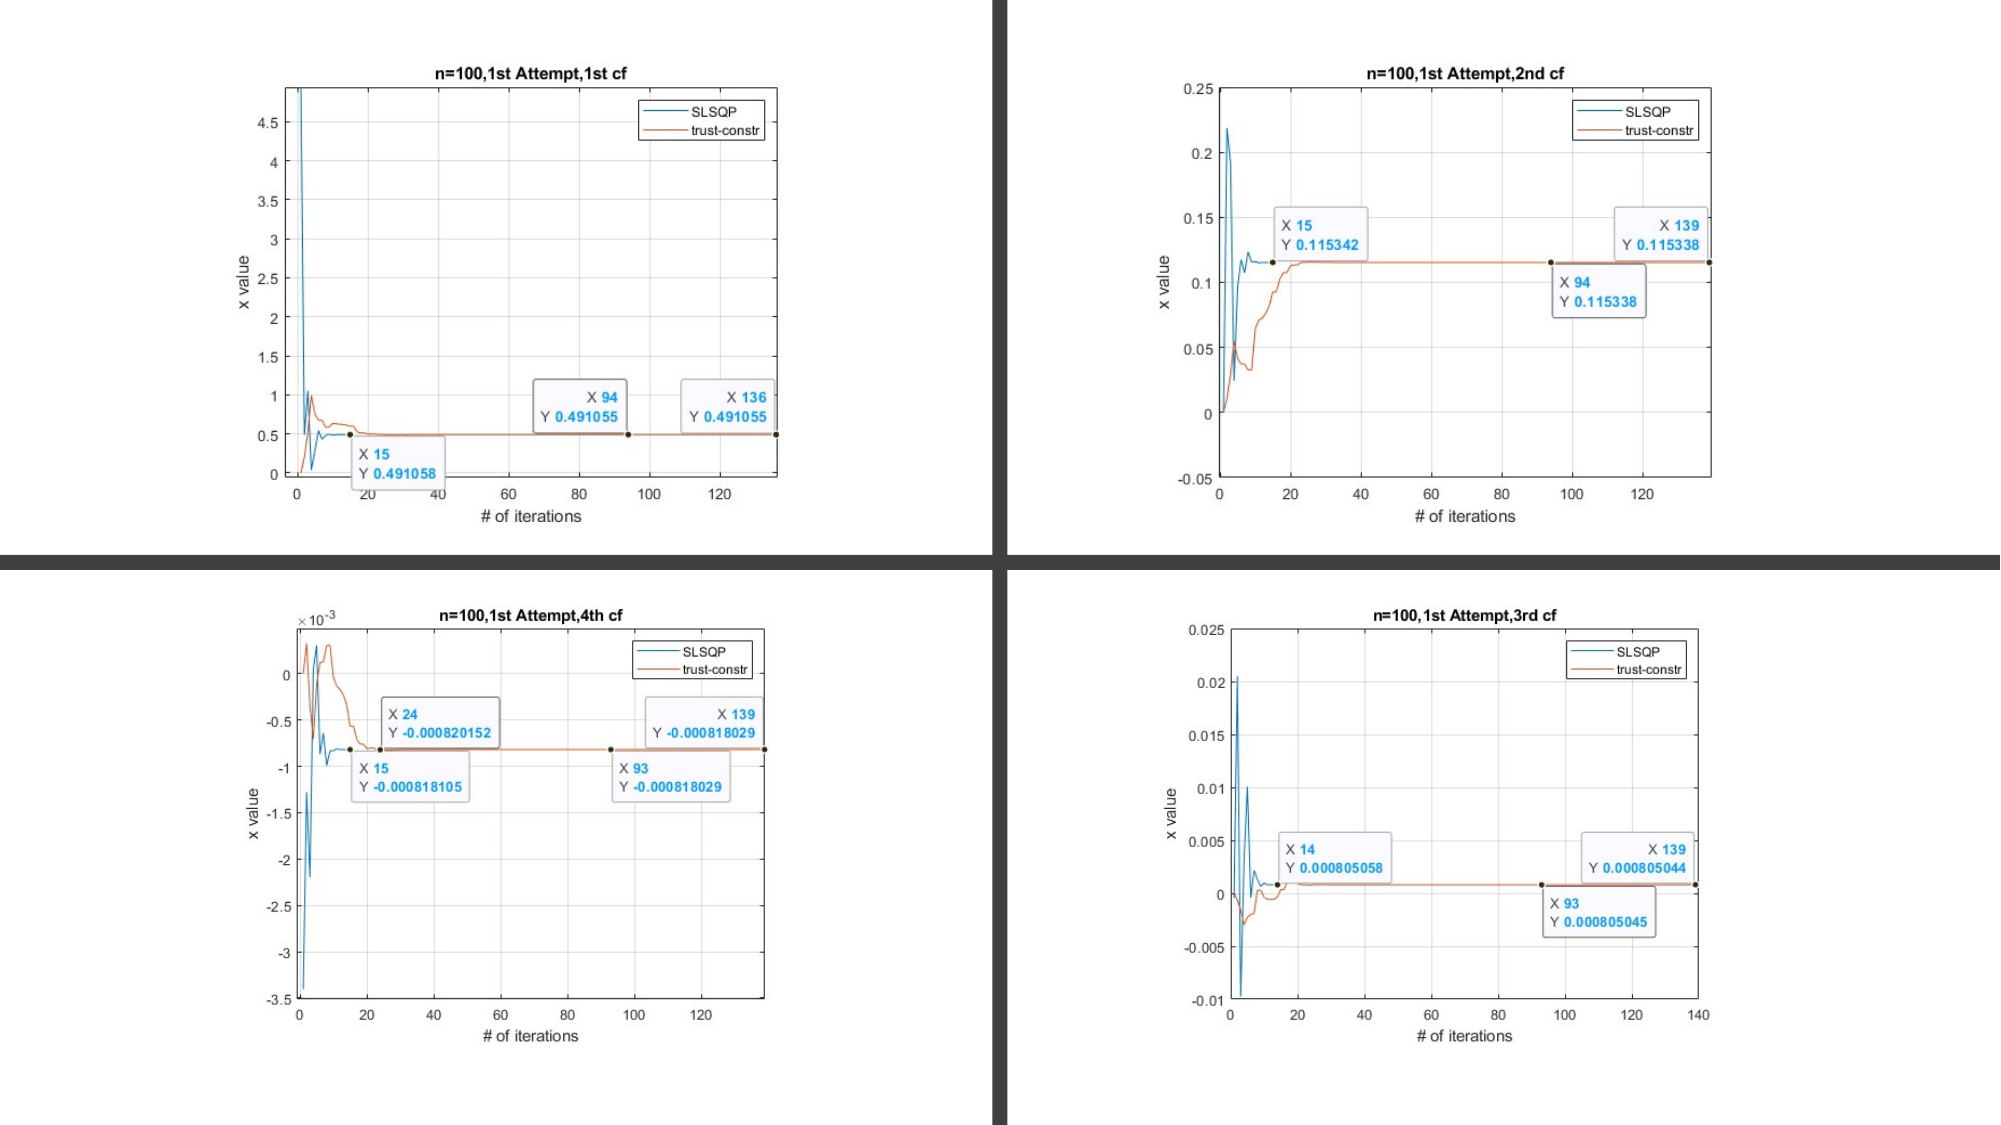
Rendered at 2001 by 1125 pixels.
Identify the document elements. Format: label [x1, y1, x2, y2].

text_box [991, 0, 1008, 554]
text_box [0, 554, 994, 571]
picture [1136, 52, 1772, 530]
text_box [991, 571, 1008, 1125]
text_box [994, 554, 2000, 571]
picture [1152, 595, 1756, 1049]
picture [218, 595, 822, 1049]
picture [202, 52, 838, 530]
